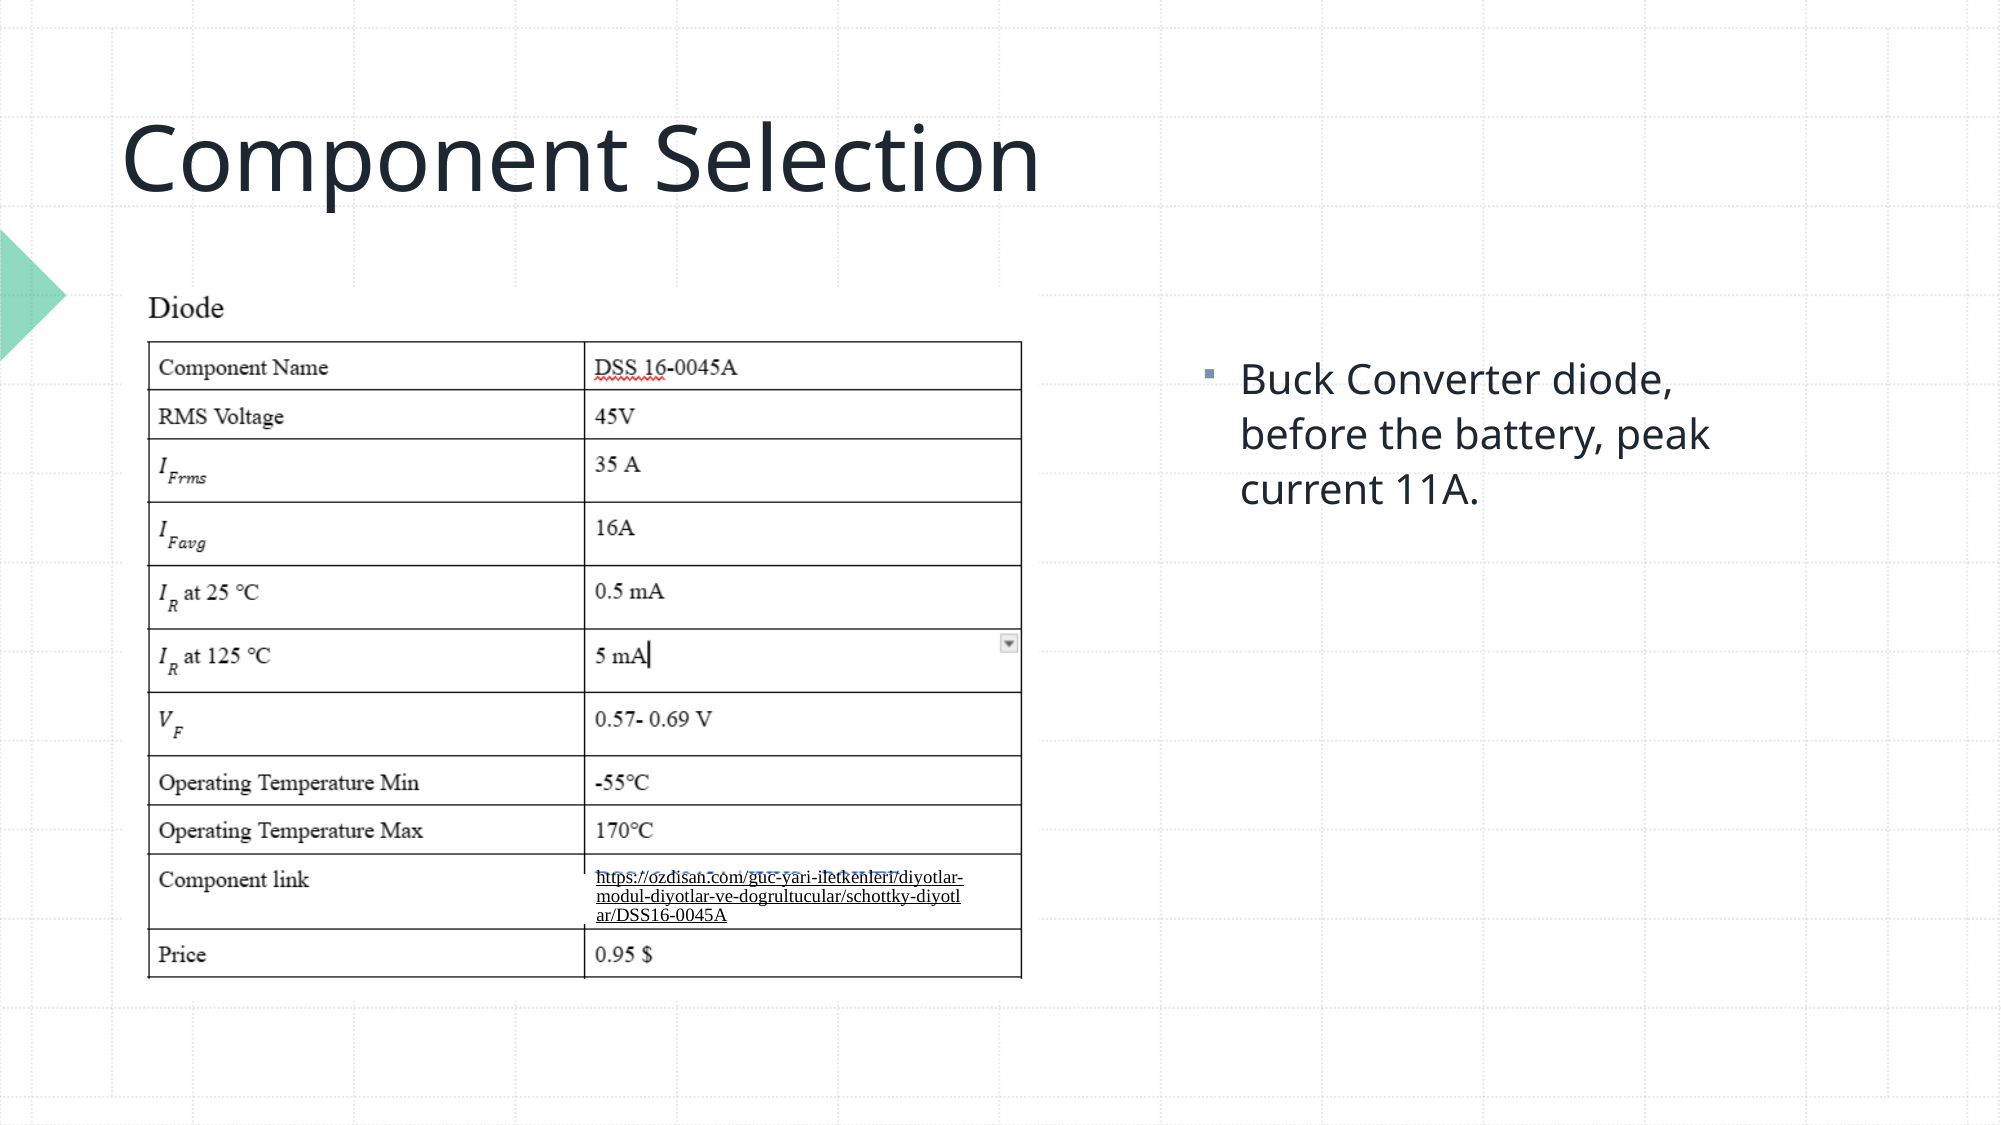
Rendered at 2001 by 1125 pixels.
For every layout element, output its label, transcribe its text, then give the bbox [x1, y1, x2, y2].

title Component Selection [105, 0, 1799, 218]
text_box Buck Converter diode, before the battery, peak current 11A. [1187, 340, 1785, 941]
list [124, 287, 1039, 1001]
